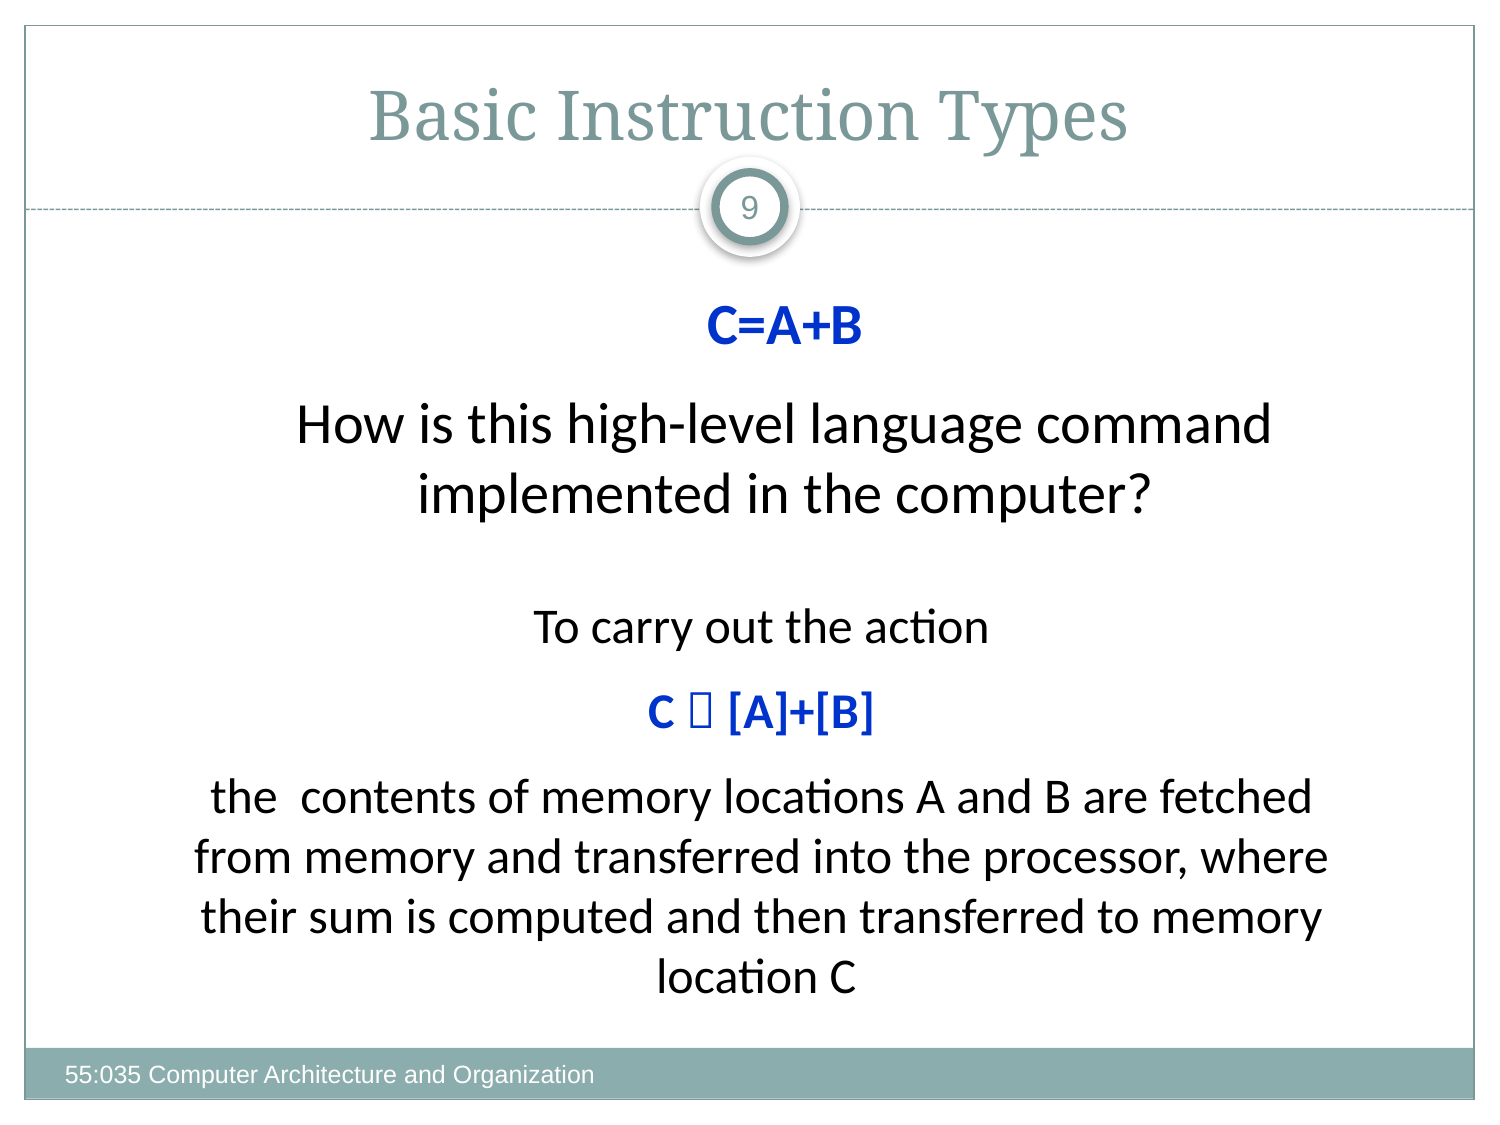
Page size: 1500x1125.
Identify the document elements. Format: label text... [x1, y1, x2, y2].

footer 55:035 Computer Architecture and Organization [50, 1051, 638, 1112]
title Basic Instruction Types [49, 37, 1450, 162]
slide_number 9 [712, 169, 788, 243]
text_box C=A+B How is this high-level language command implemented in the computer? [194, 278, 1376, 533]
text_box To carry out the action C  [A]+[B] the contents of memory locations A and B are fetched from memory and transferred into the processor, where their sum is computed and then transferred to memory location C [171, 586, 1353, 1011]
